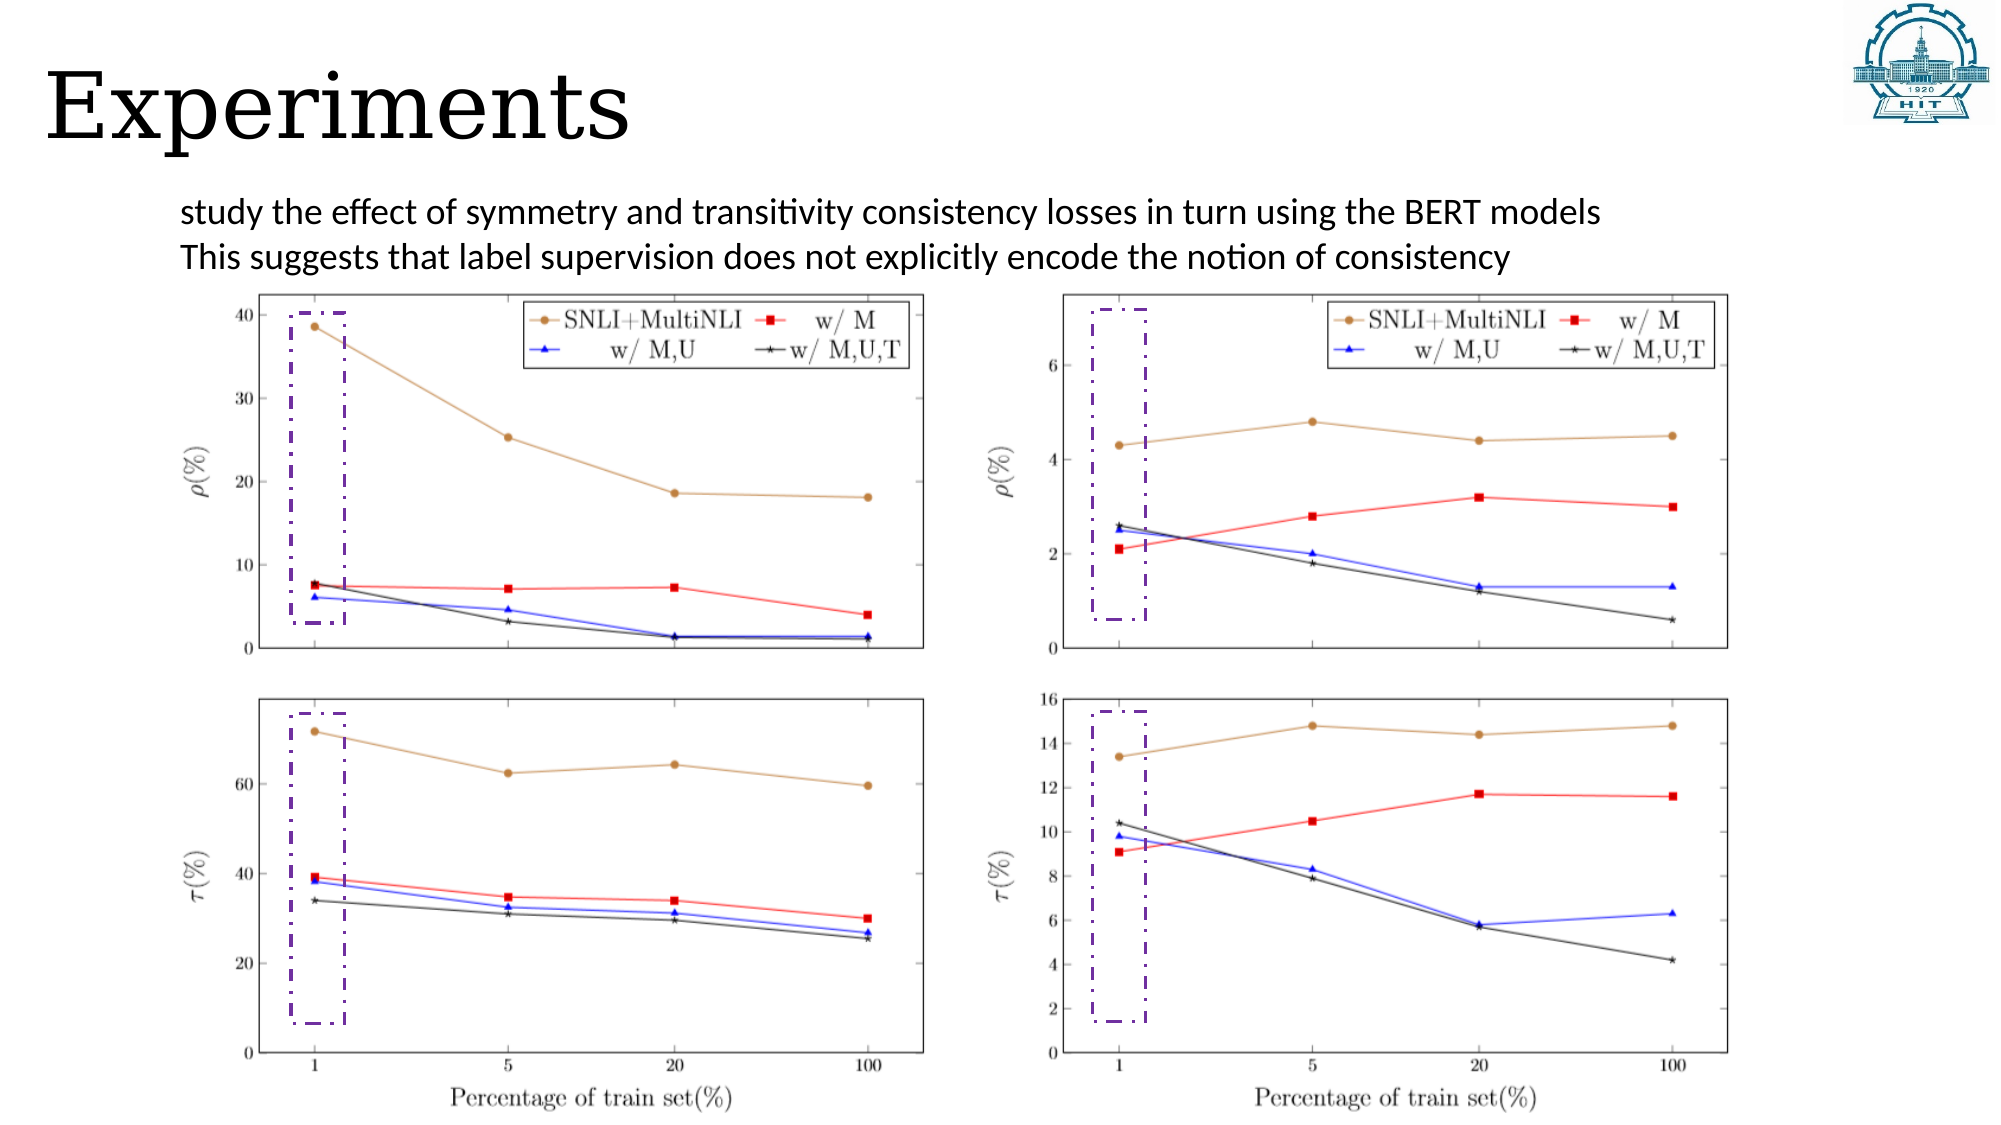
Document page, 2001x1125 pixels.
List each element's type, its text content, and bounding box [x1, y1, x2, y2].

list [165, 285, 1746, 1114]
text_box This suggests that label supervision does not explicitly encode the notion of consistency [165, 224, 1615, 285]
text_box study the effect of symmetry and transitivity consistency losses in turn using the BERT models [165, 179, 1886, 239]
picture [1839, 0, 2000, 125]
text_box Experiments [0, 0, 1863, 218]
